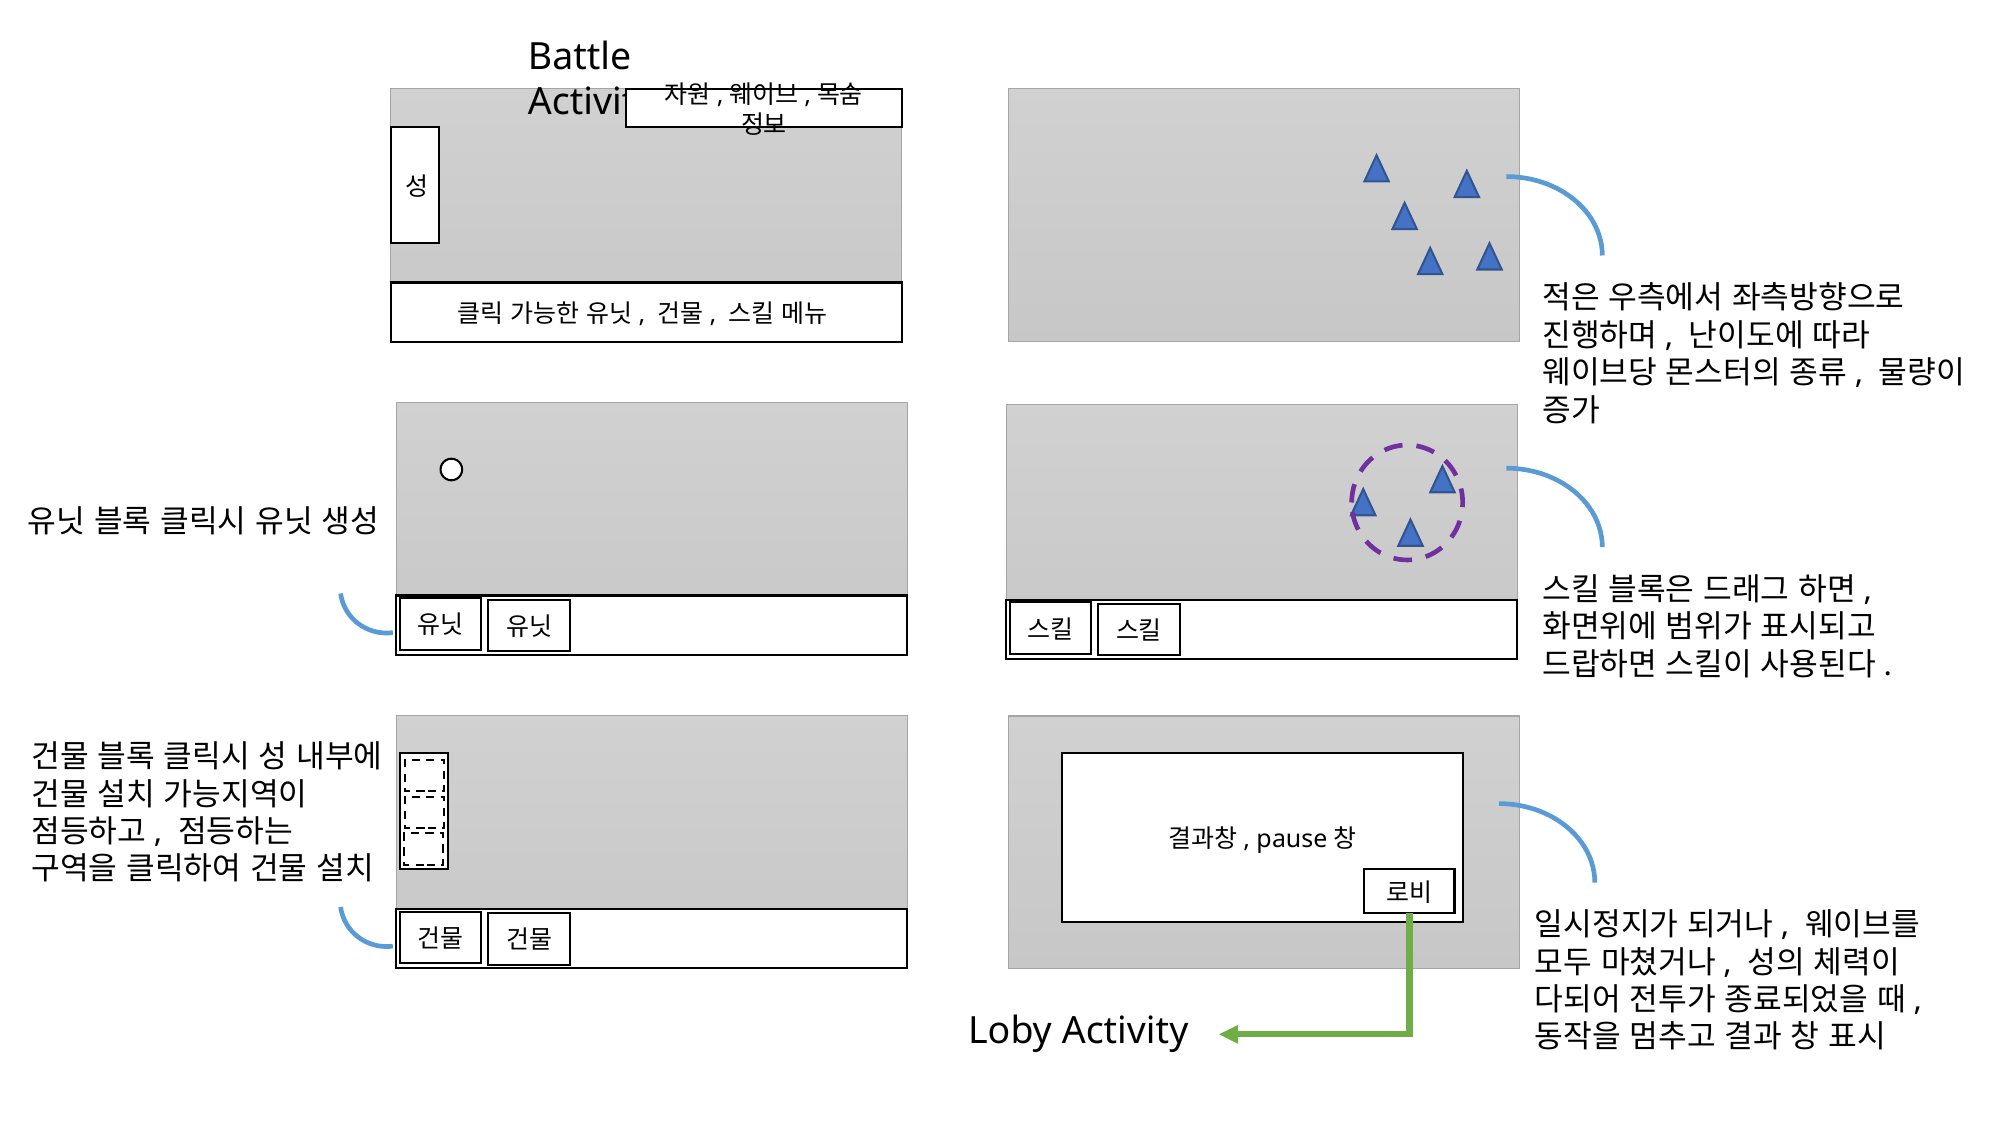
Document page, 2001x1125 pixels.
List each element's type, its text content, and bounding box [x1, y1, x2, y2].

text_box [396, 402, 908, 594]
text_box [403, 832, 444, 866]
text_box [1350, 444, 1464, 561]
text_box [340, 900, 393, 948]
text_box 건물 [399, 911, 482, 964]
text_box [1506, 467, 1603, 548]
text_box [404, 759, 445, 792]
text_box [1362, 152, 1391, 183]
text_box [396, 715, 908, 908]
text_box [1008, 88, 1520, 342]
text_box 유닛 [399, 597, 482, 651]
text_box [1475, 240, 1504, 271]
text_box [1506, 176, 1603, 256]
text_box 자원,웨이브,목숨 정보 [625, 88, 903, 128]
text_box 유닛 [487, 599, 571, 652]
text_box [1006, 404, 1518, 599]
text_box 결과창, pause창 [1061, 752, 1464, 923]
text_box 스킬 [1009, 601, 1092, 655]
text_box Loby Activity [953, 998, 1220, 1059]
text_box 클릭 가능한 유닛, 건물, 스킬 메뉴 [390, 281, 903, 343]
text_box 성 [390, 126, 440, 244]
text_box [390, 88, 902, 281]
text_box 건물 [487, 912, 571, 966]
text_box 스킬 블록은 드래그 하면, 화면위에 범위가 표시되고 드랍하면 스킬이 사용된다. [1527, 561, 1998, 689]
text_box 로비 [1363, 868, 1456, 914]
text_box [1390, 200, 1419, 231]
text_box 일시정지가 되거나, 웨이브를 모두 마쳤거나, 성의 체력이 다되어 전투가 종료되었을 때, 동작을 멈추고 결과 창 표시 [1519, 897, 1990, 1062]
text_box [439, 457, 464, 482]
text_box [1416, 245, 1445, 276]
text_box [404, 796, 445, 829]
text_box 건물 블록 클릭시 성 내부에 건물 설치 가능지역이 점등하고, 점등하는 구역을 클릭하여 건물 설치 [16, 729, 400, 894]
text_box [1453, 168, 1481, 199]
text_box [1005, 599, 1518, 660]
text_box 유닛 블록 클릭시 유닛 생성 [13, 493, 397, 546]
text_box [1008, 715, 1520, 969]
text_box Battle Activity [513, 24, 780, 130]
text_box 스킬 [1097, 603, 1181, 656]
text_box [1498, 803, 1596, 883]
text_box [395, 908, 908, 969]
text_box [399, 752, 449, 870]
text_box [395, 594, 908, 656]
text_box [340, 587, 393, 634]
text_box 적은 우측에서 좌측방향으로 진행하며, 난이도에 따라 웨이브당 몬스터의 종류, 물량이 증가 [1527, 270, 1998, 435]
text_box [1253, 878, 1375, 1069]
